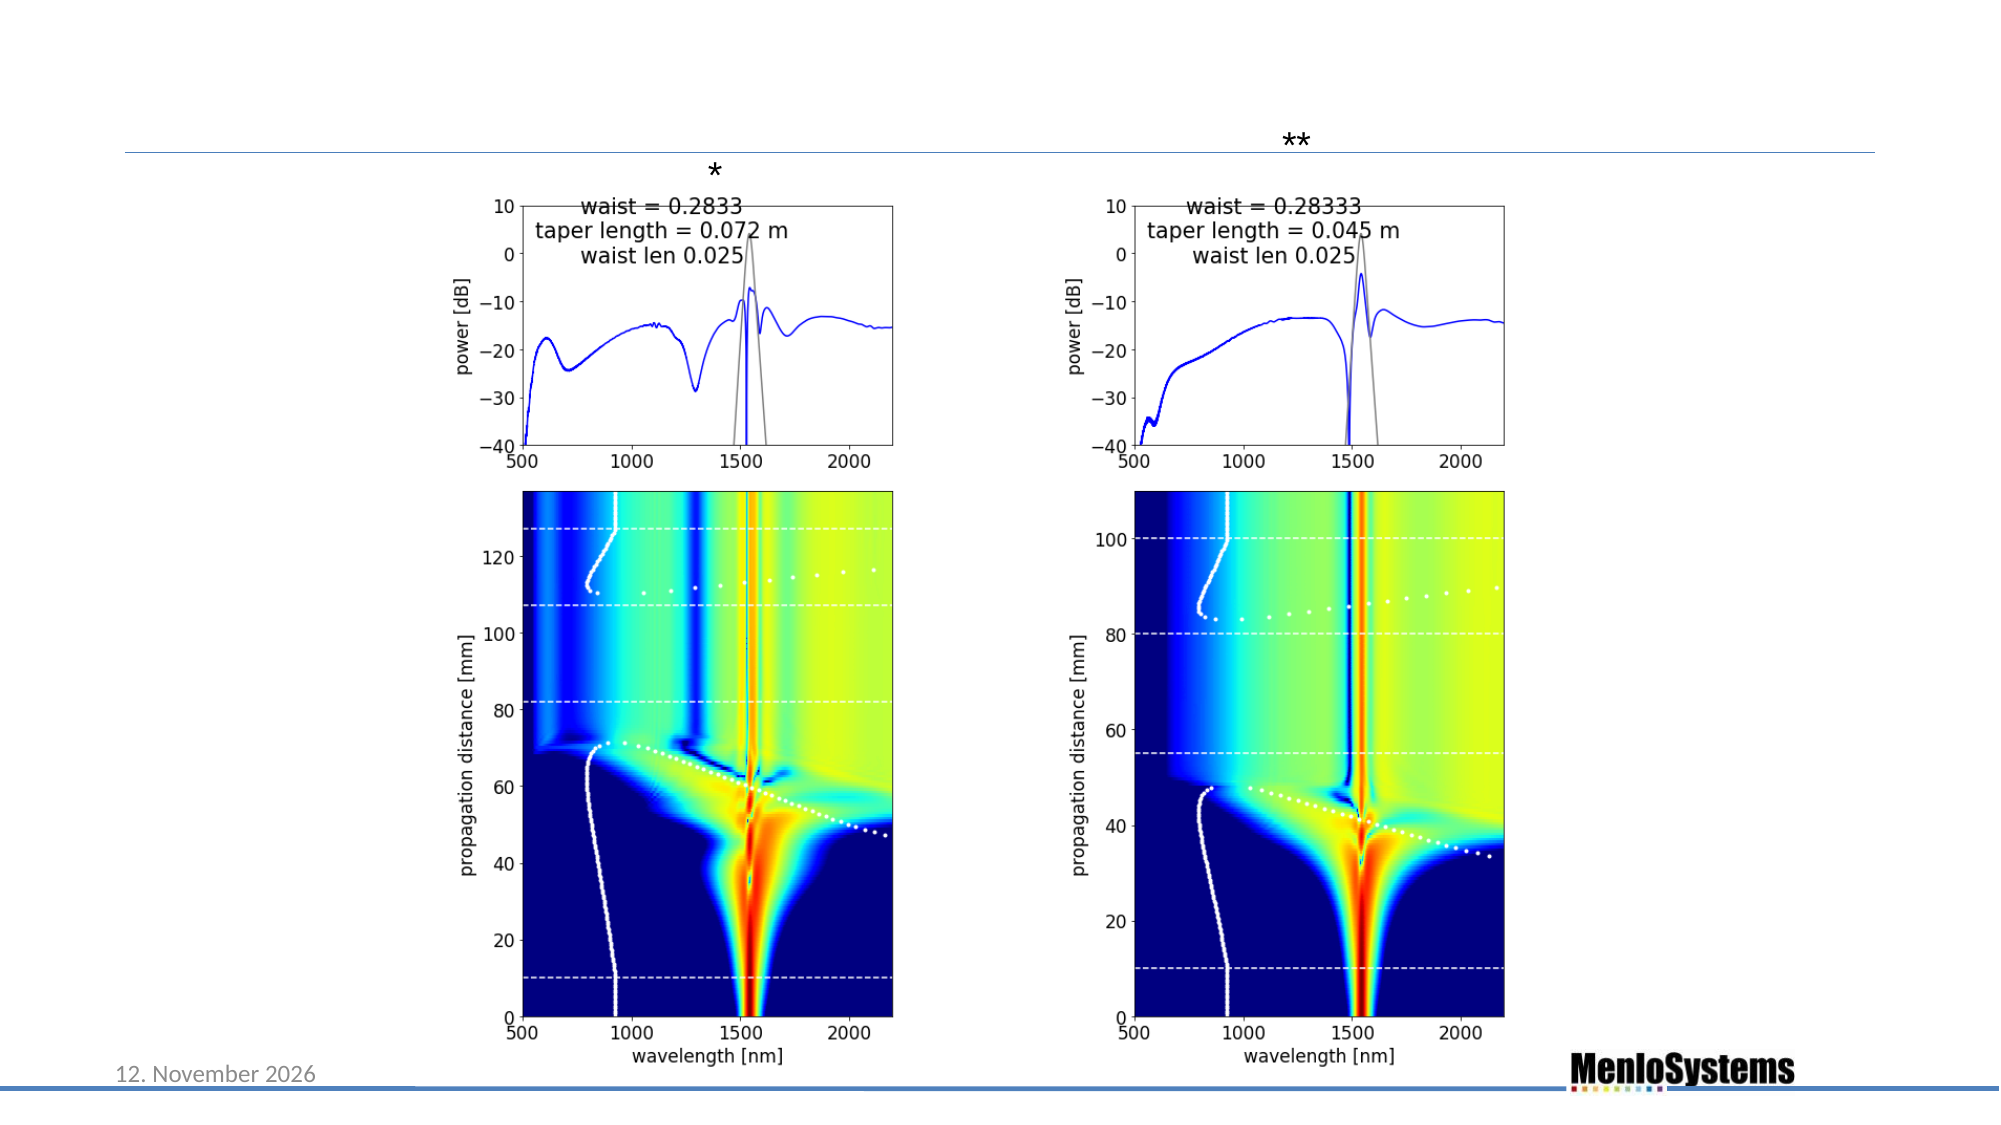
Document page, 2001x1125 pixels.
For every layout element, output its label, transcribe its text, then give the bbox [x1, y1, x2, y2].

slide_number 27. März 2022 [99, 1042, 567, 1103]
picture [447, 189, 908, 1073]
text_box * [693, 143, 738, 188]
picture [1570, 1049, 1795, 1096]
picture [1058, 189, 1520, 1073]
text_box ** [1267, 113, 1327, 174]
